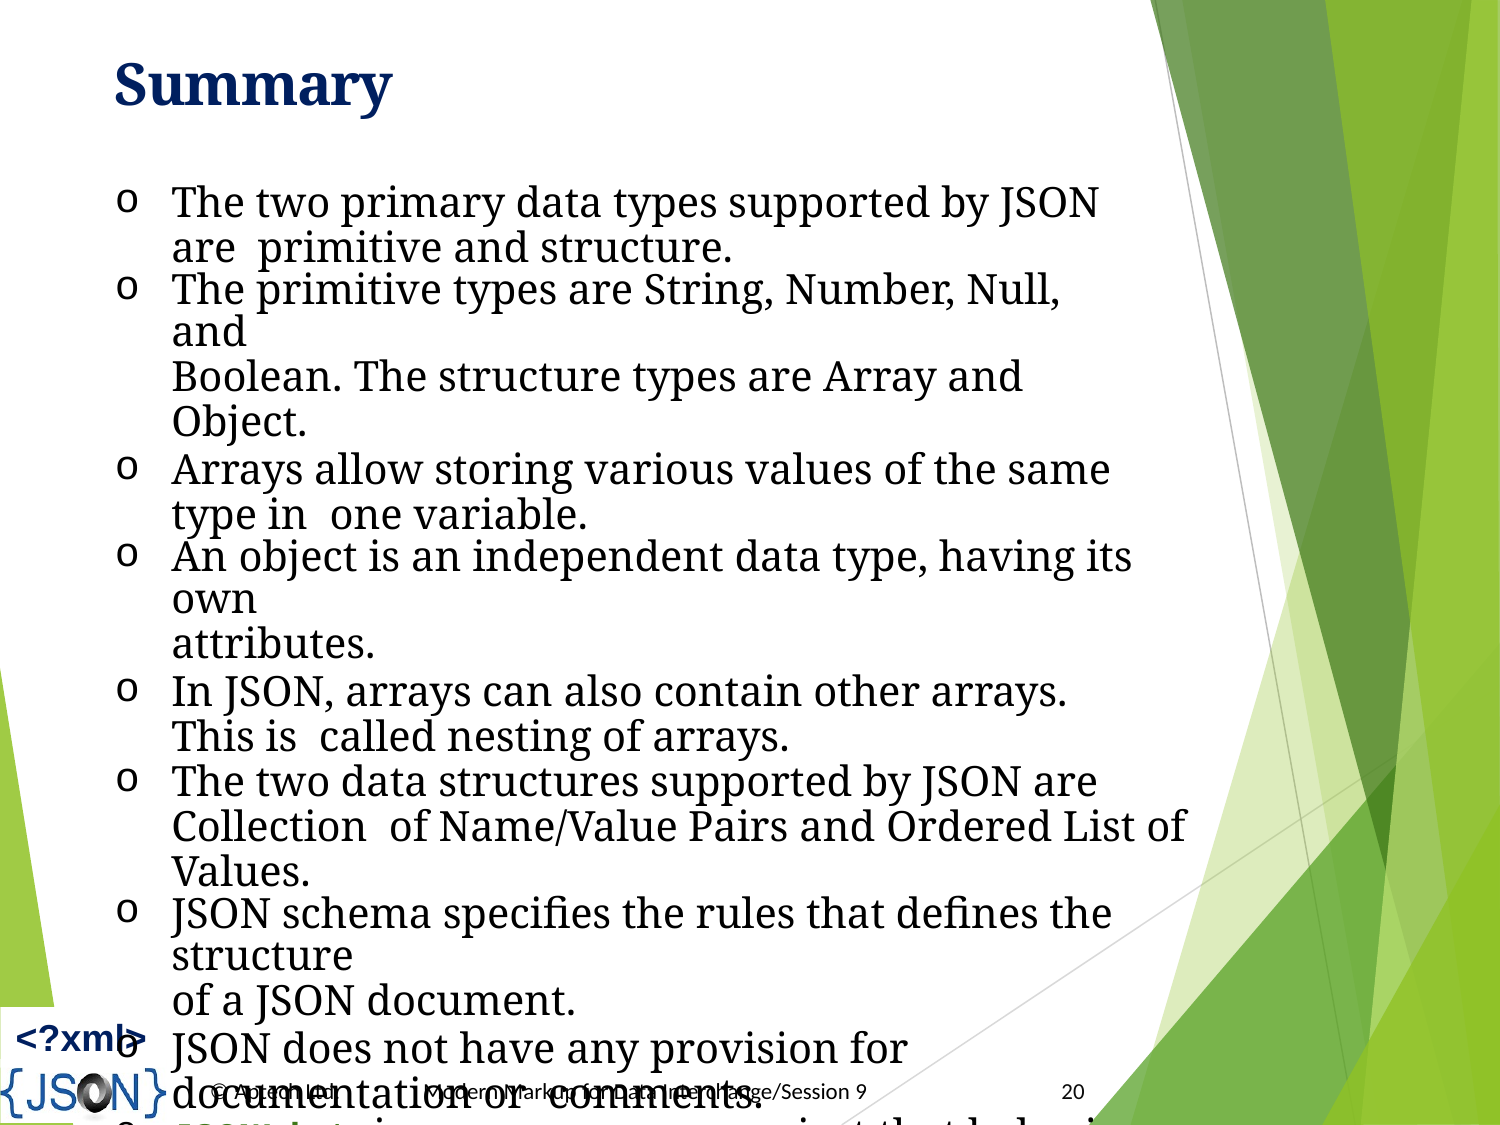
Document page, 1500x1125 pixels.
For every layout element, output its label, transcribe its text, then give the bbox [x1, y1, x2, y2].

slide_number <?xml> [13, 1015, 112, 1125]
text_box The two primary data types supported by JSON are primitive and structure. The primitive types are String, Number, Null, and Boolean. The structure types are Array and Object. Arrays allow storing various values of the same type in one variable. An object is an independent data type, having its own attributes. In JSON, arrays can also contain other arrays. This is called nesting of arrays. The two data structures supported by JSON are Collection of Name/Value Pairs and Ordered List of Values. JSON schema specifies the rules that defines the structure of a JSON document. JSON does not have any provision for documentation or comments. JSONLint is an open source project that helps in validating JSON data. [112, 173, 1243, 1125]
title Summary [112, 45, 402, 173]
picture [0, 1068, 13, 1123]
